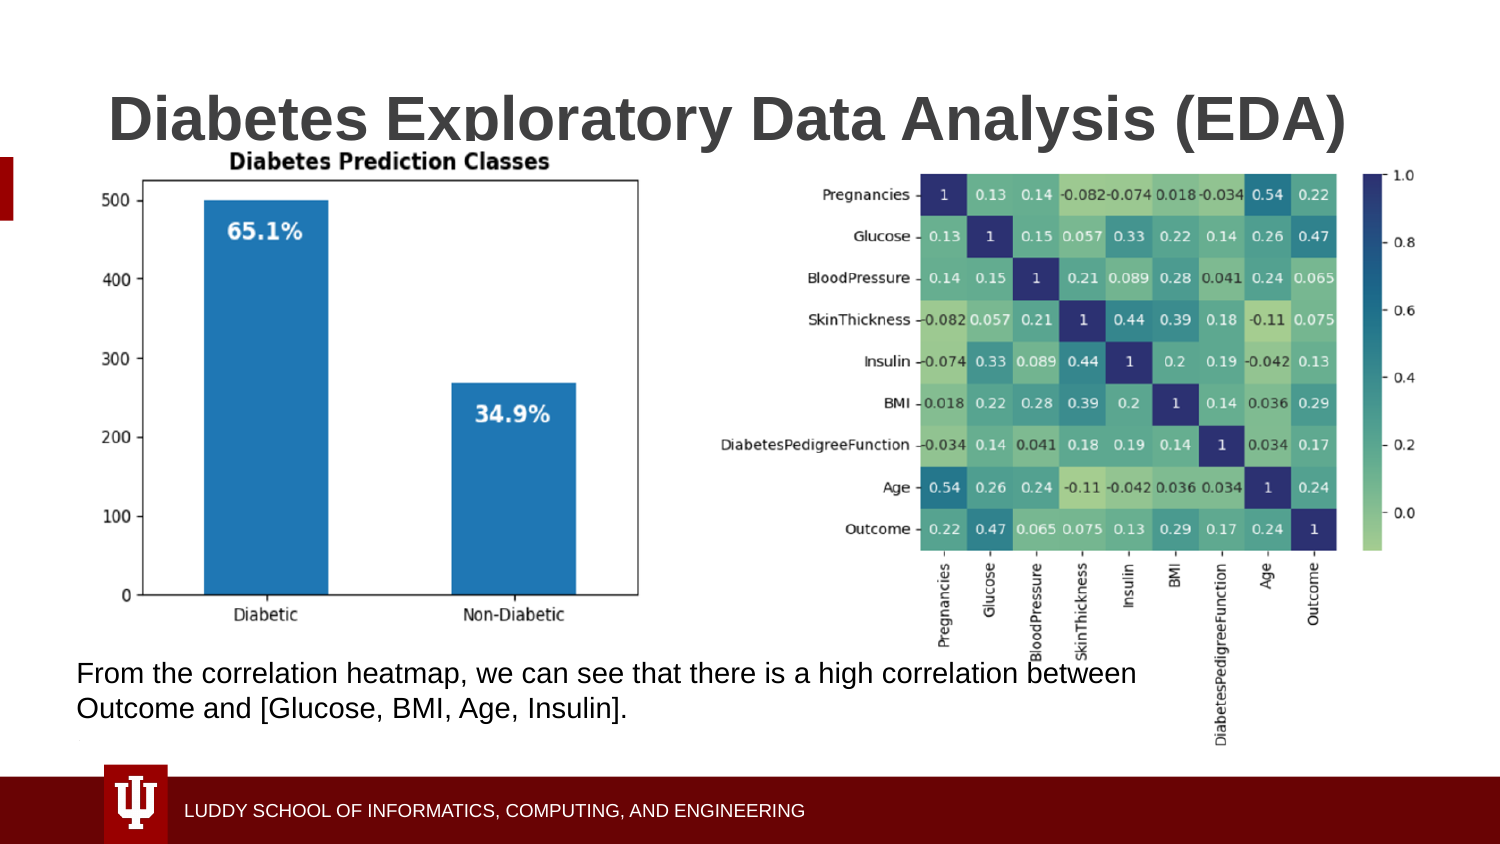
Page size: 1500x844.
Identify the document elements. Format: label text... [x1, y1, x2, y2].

title Diabetes Exploratory Data Analysis (EDA) [93, 58, 1407, 152]
picture [74, 141, 1489, 758]
text_box From the correlation heatmap, we can see that there is a high correlation between Outcome and [Glucose, BMI, Age, Insulin]. [61, 639, 684, 740]
picture [79, 740, 192, 844]
